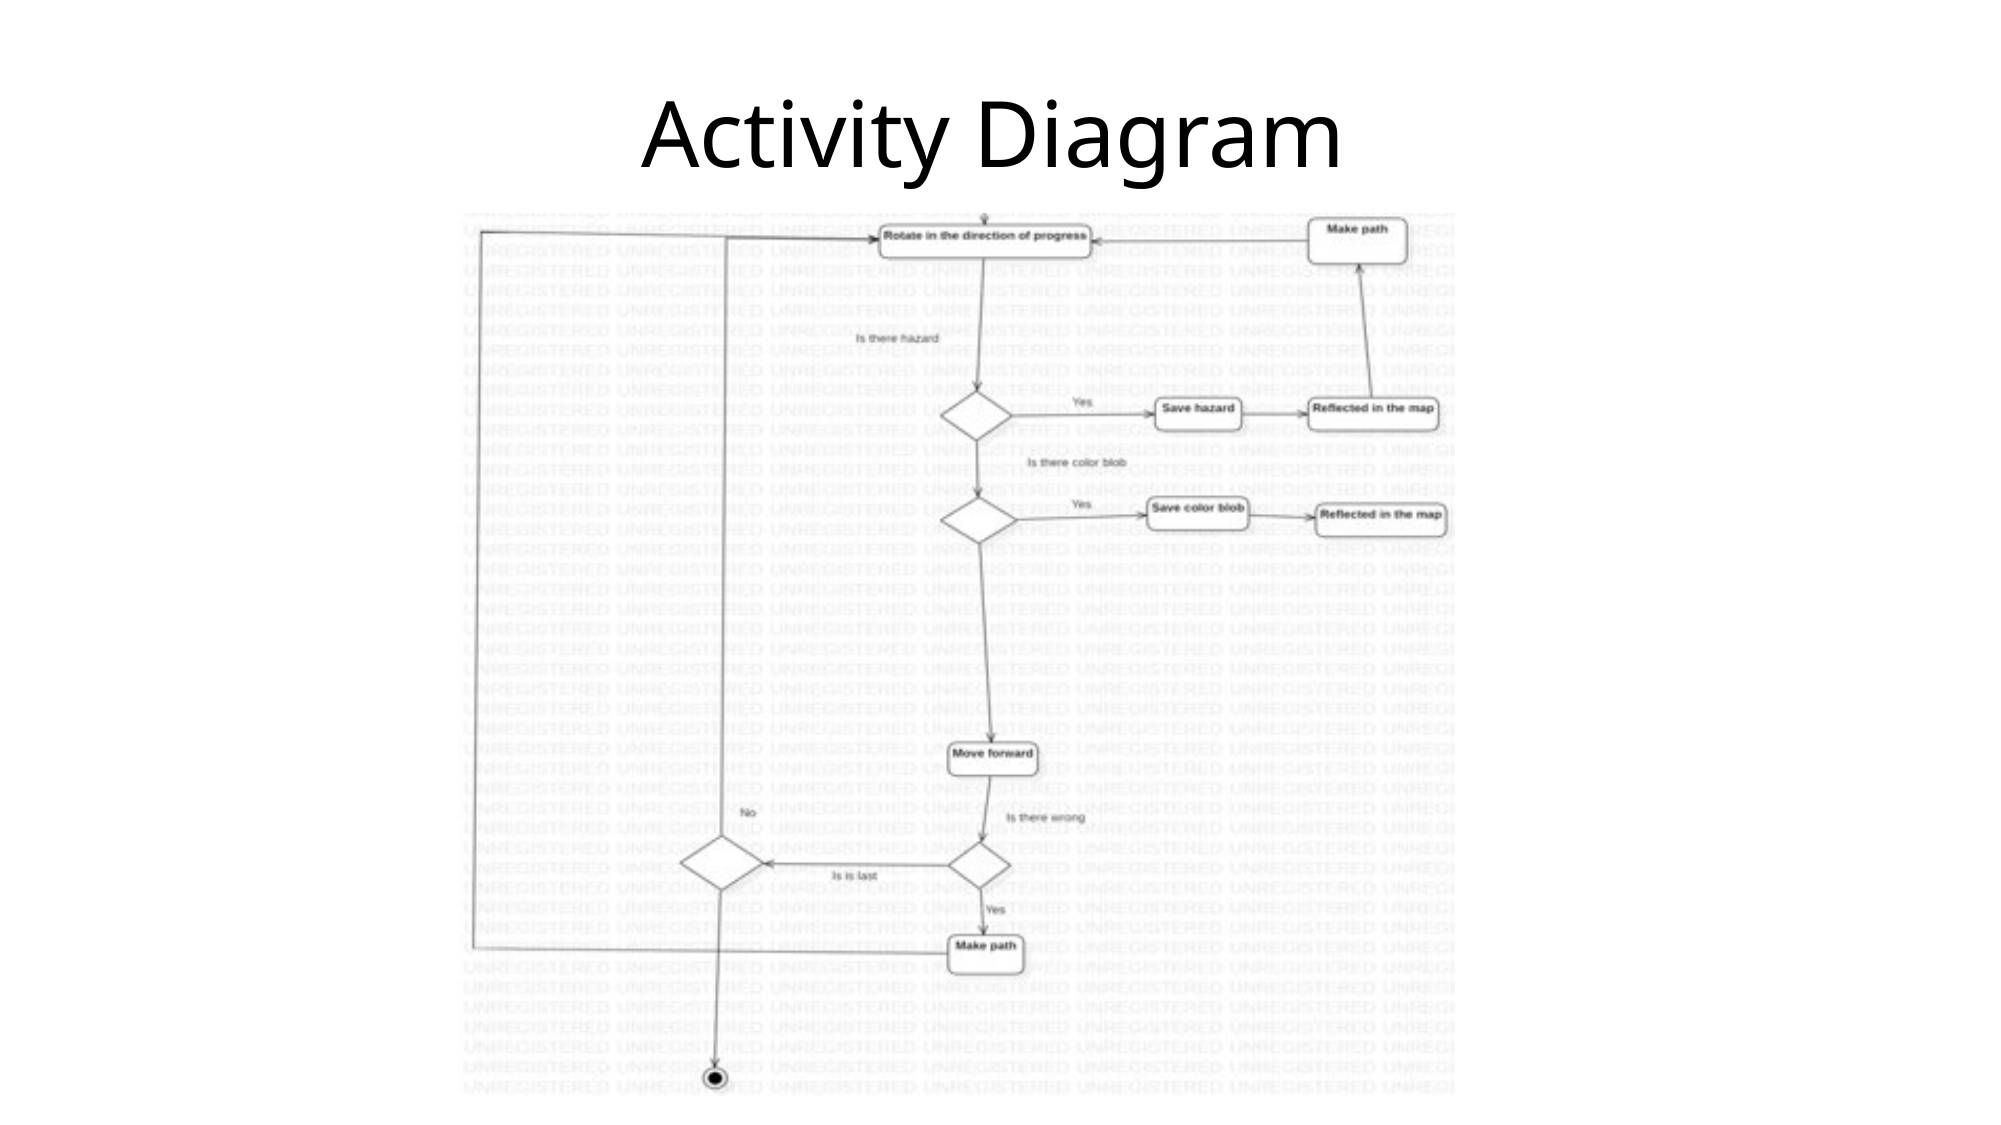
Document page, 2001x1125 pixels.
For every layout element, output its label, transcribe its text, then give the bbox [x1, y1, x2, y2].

picture [458, 213, 1455, 1096]
title Activity Diagram [626, 29, 1374, 213]
